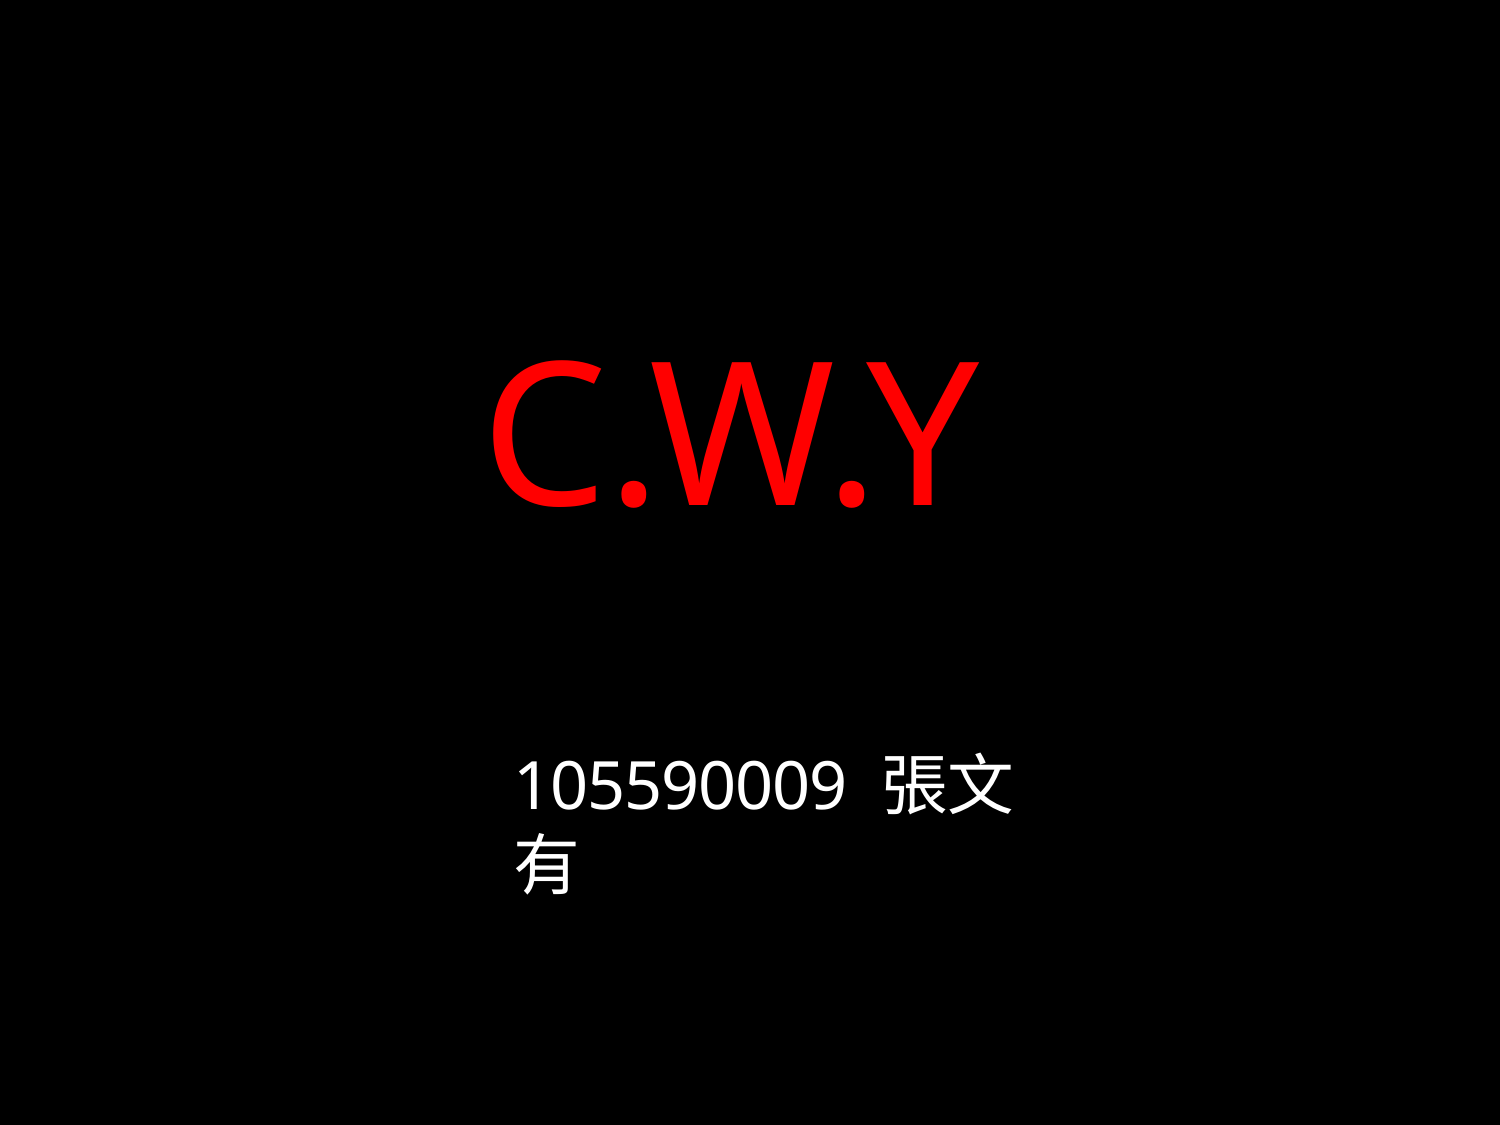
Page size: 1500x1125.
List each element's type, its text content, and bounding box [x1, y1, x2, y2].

title C.W.Y [416, 303, 1084, 546]
text_box 105590009 張文有 [511, 741, 1037, 904]
